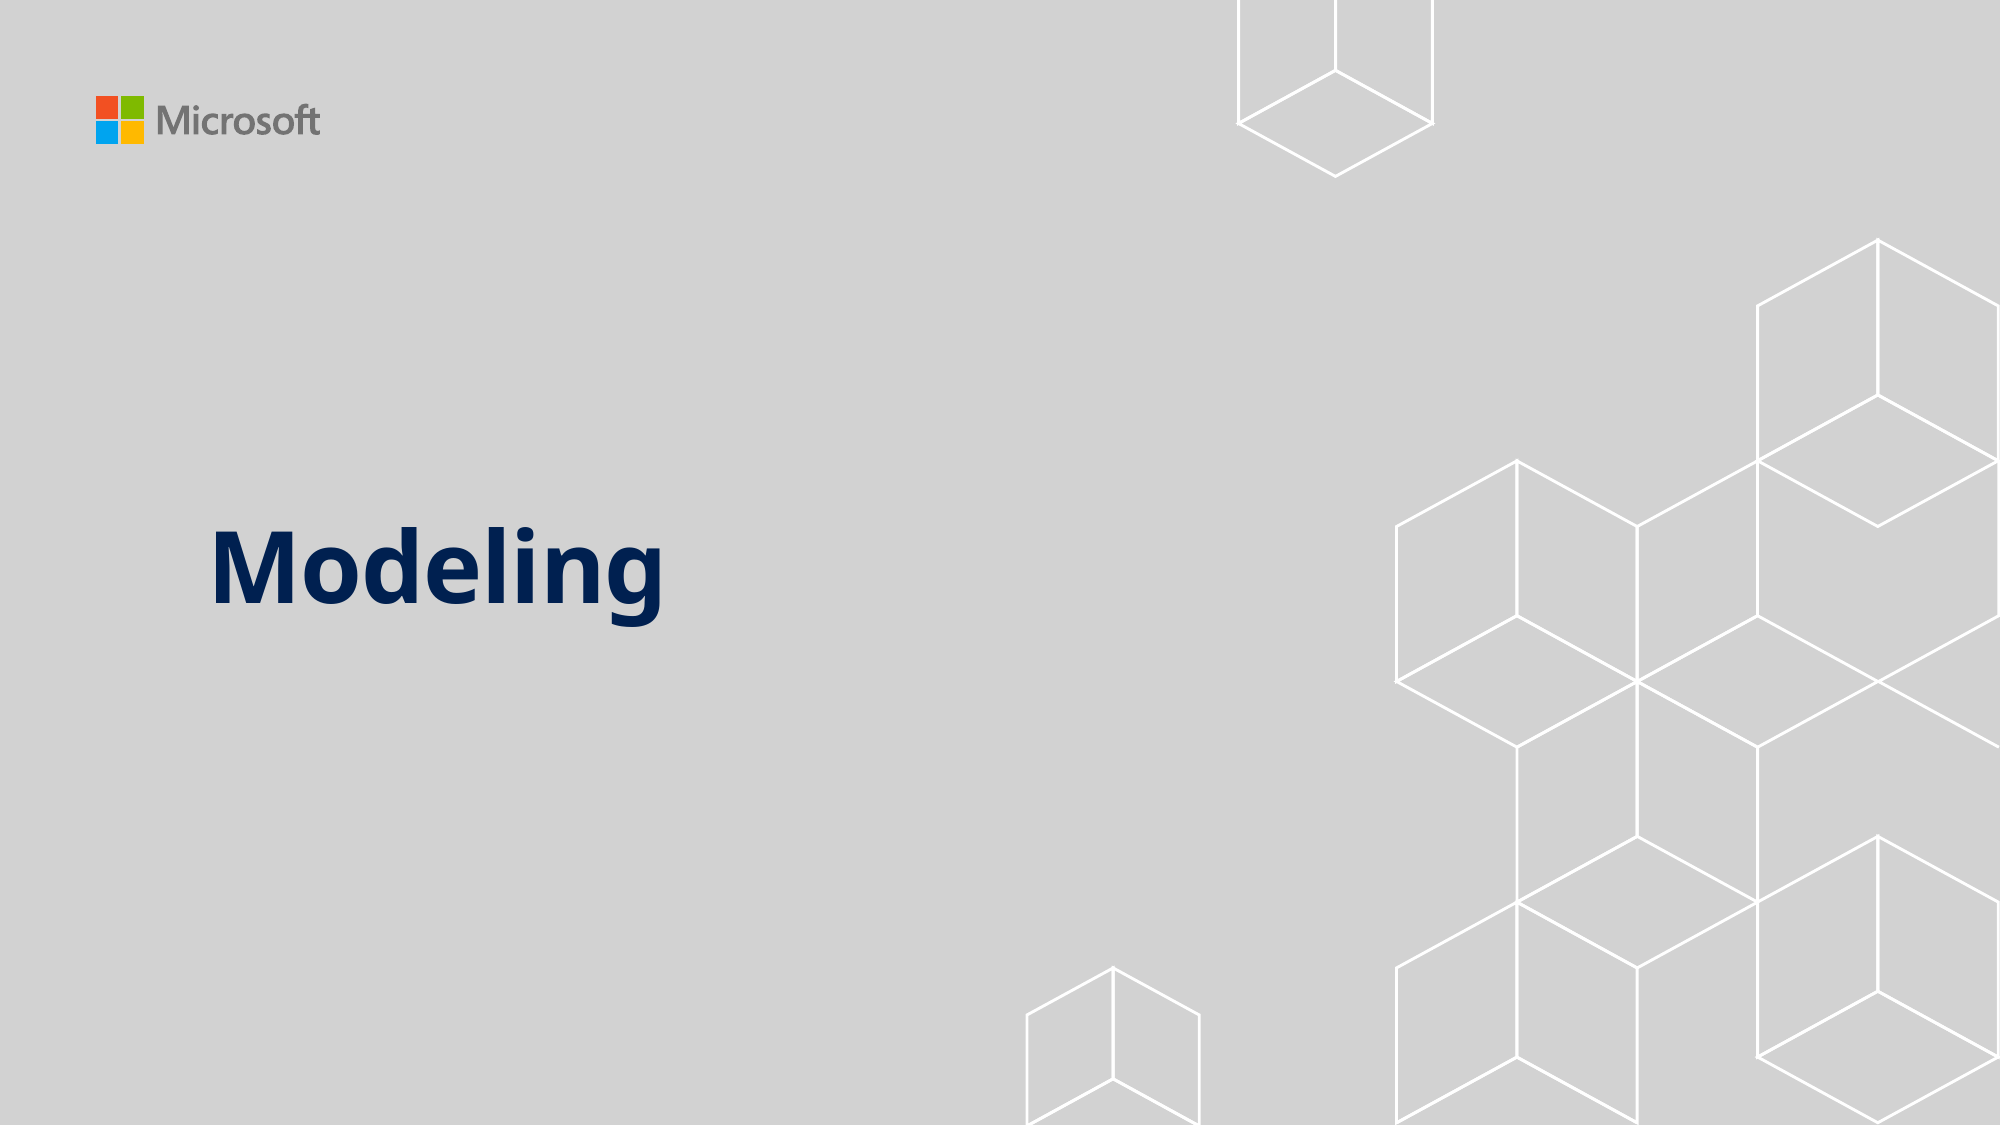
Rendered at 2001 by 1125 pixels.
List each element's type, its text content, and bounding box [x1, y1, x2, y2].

title Modeling [207, 501, 1431, 624]
